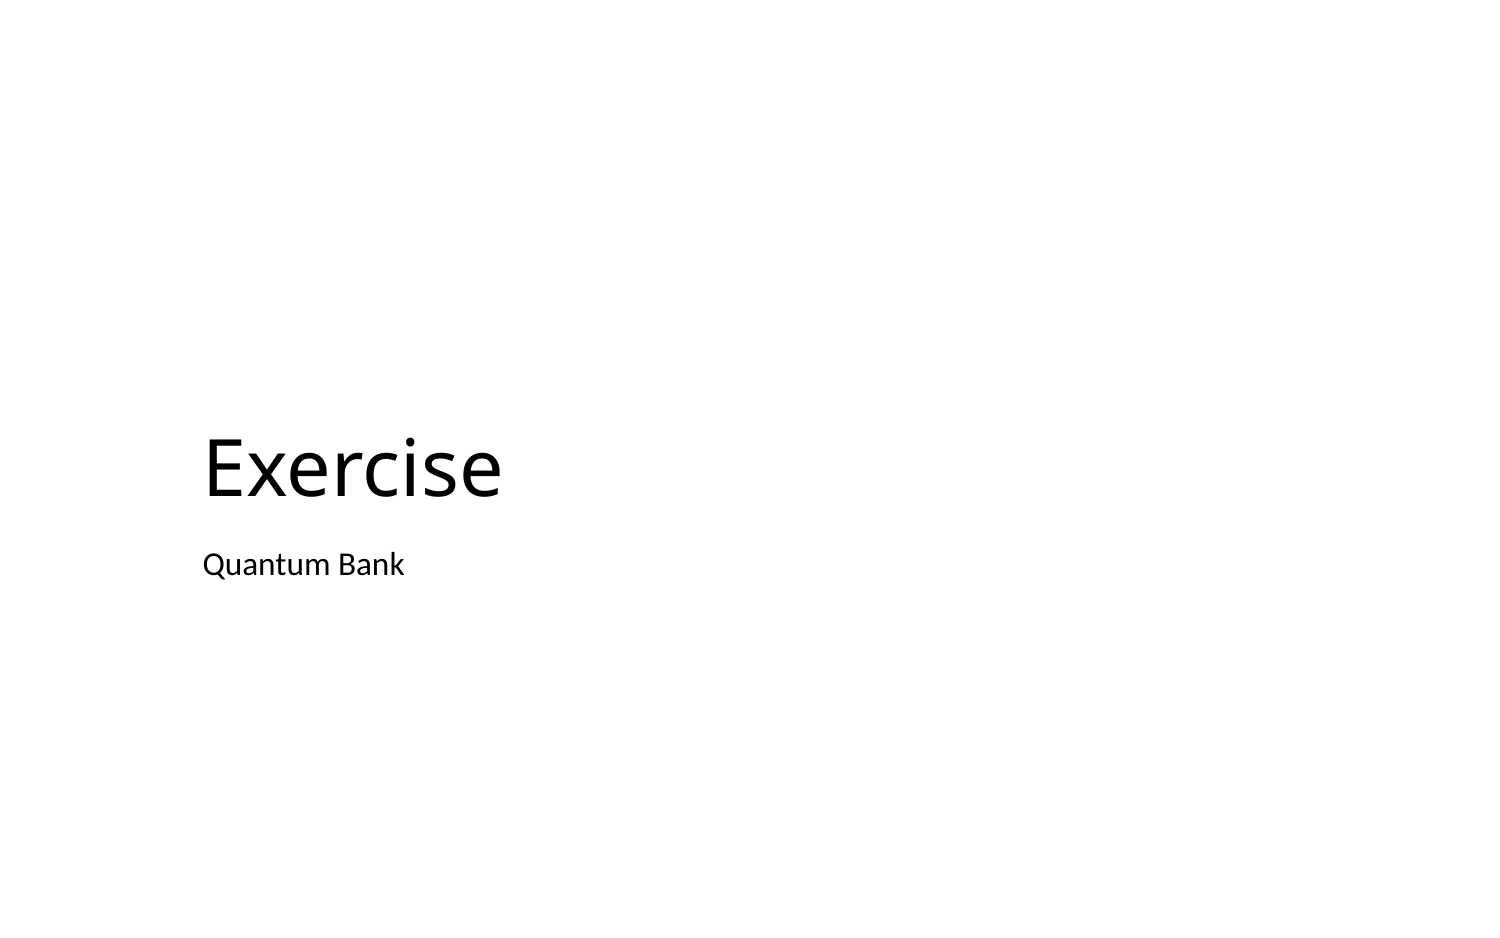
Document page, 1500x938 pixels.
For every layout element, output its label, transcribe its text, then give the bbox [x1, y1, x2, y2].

title Exercise [187, 307, 1313, 521]
list Quantum Bank [187, 539, 1313, 618]
